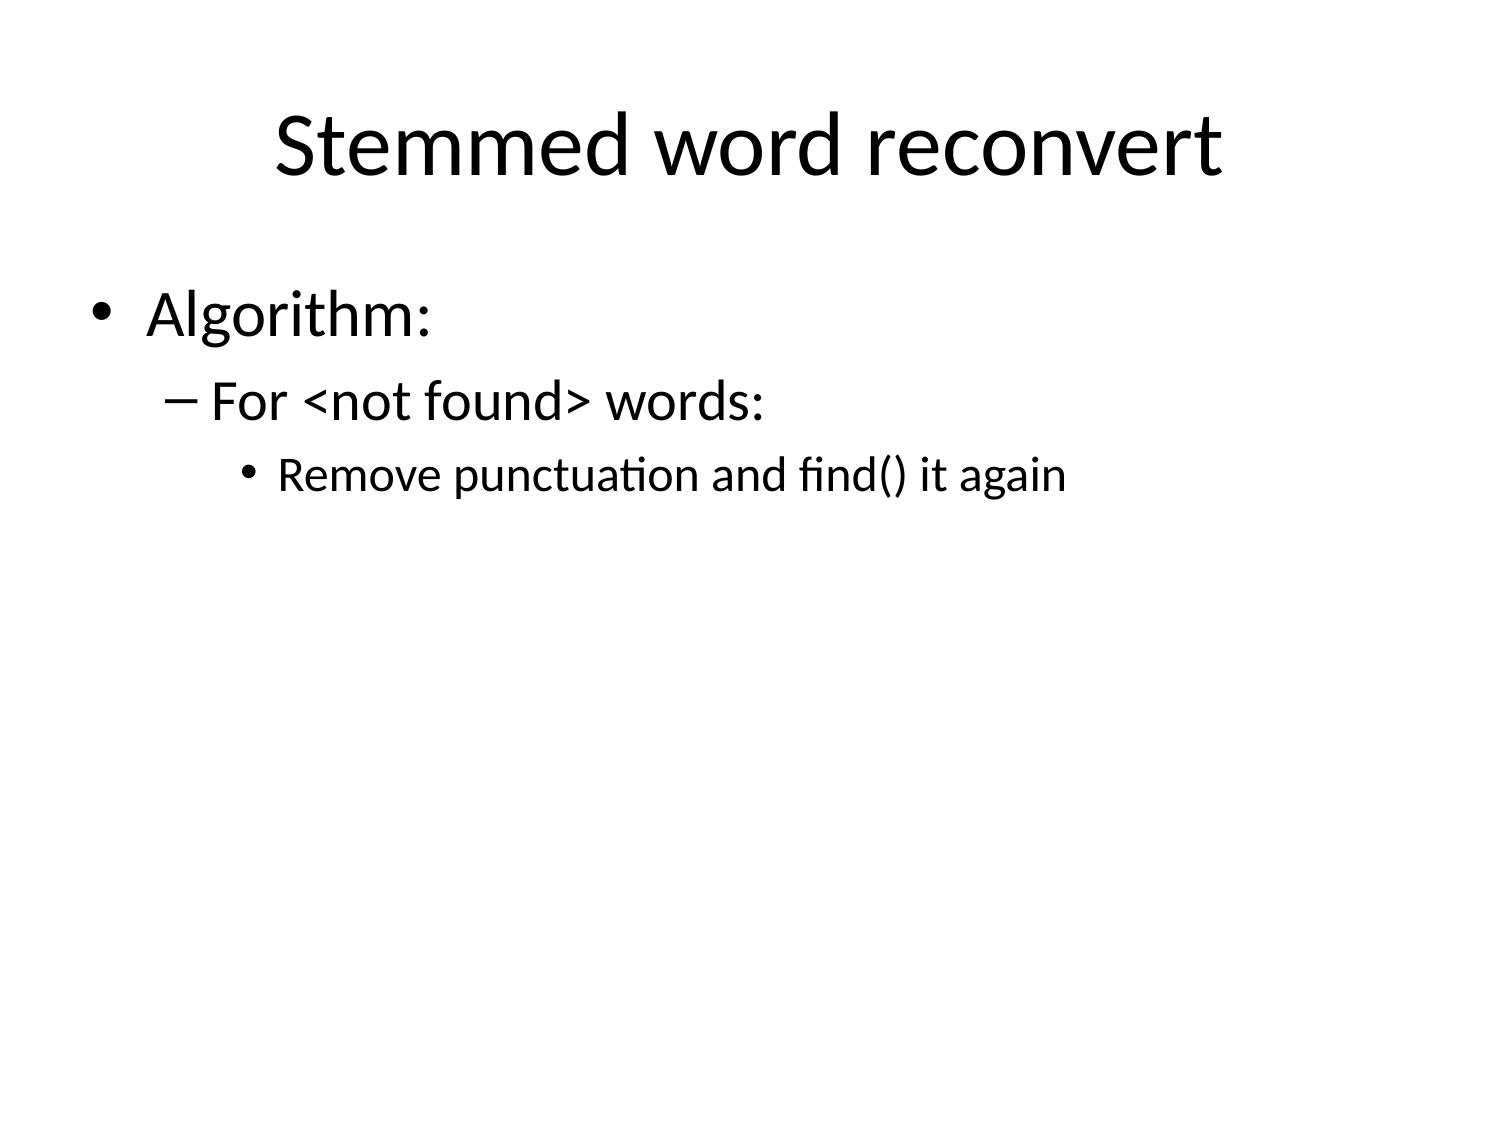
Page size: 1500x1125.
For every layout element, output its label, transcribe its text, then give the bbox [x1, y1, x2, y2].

list Algorithm: For <not found> words: Remove punctuation and find() it again [75, 262, 1425, 1005]
title Stemmed word reconvert [75, 45, 1425, 233]
